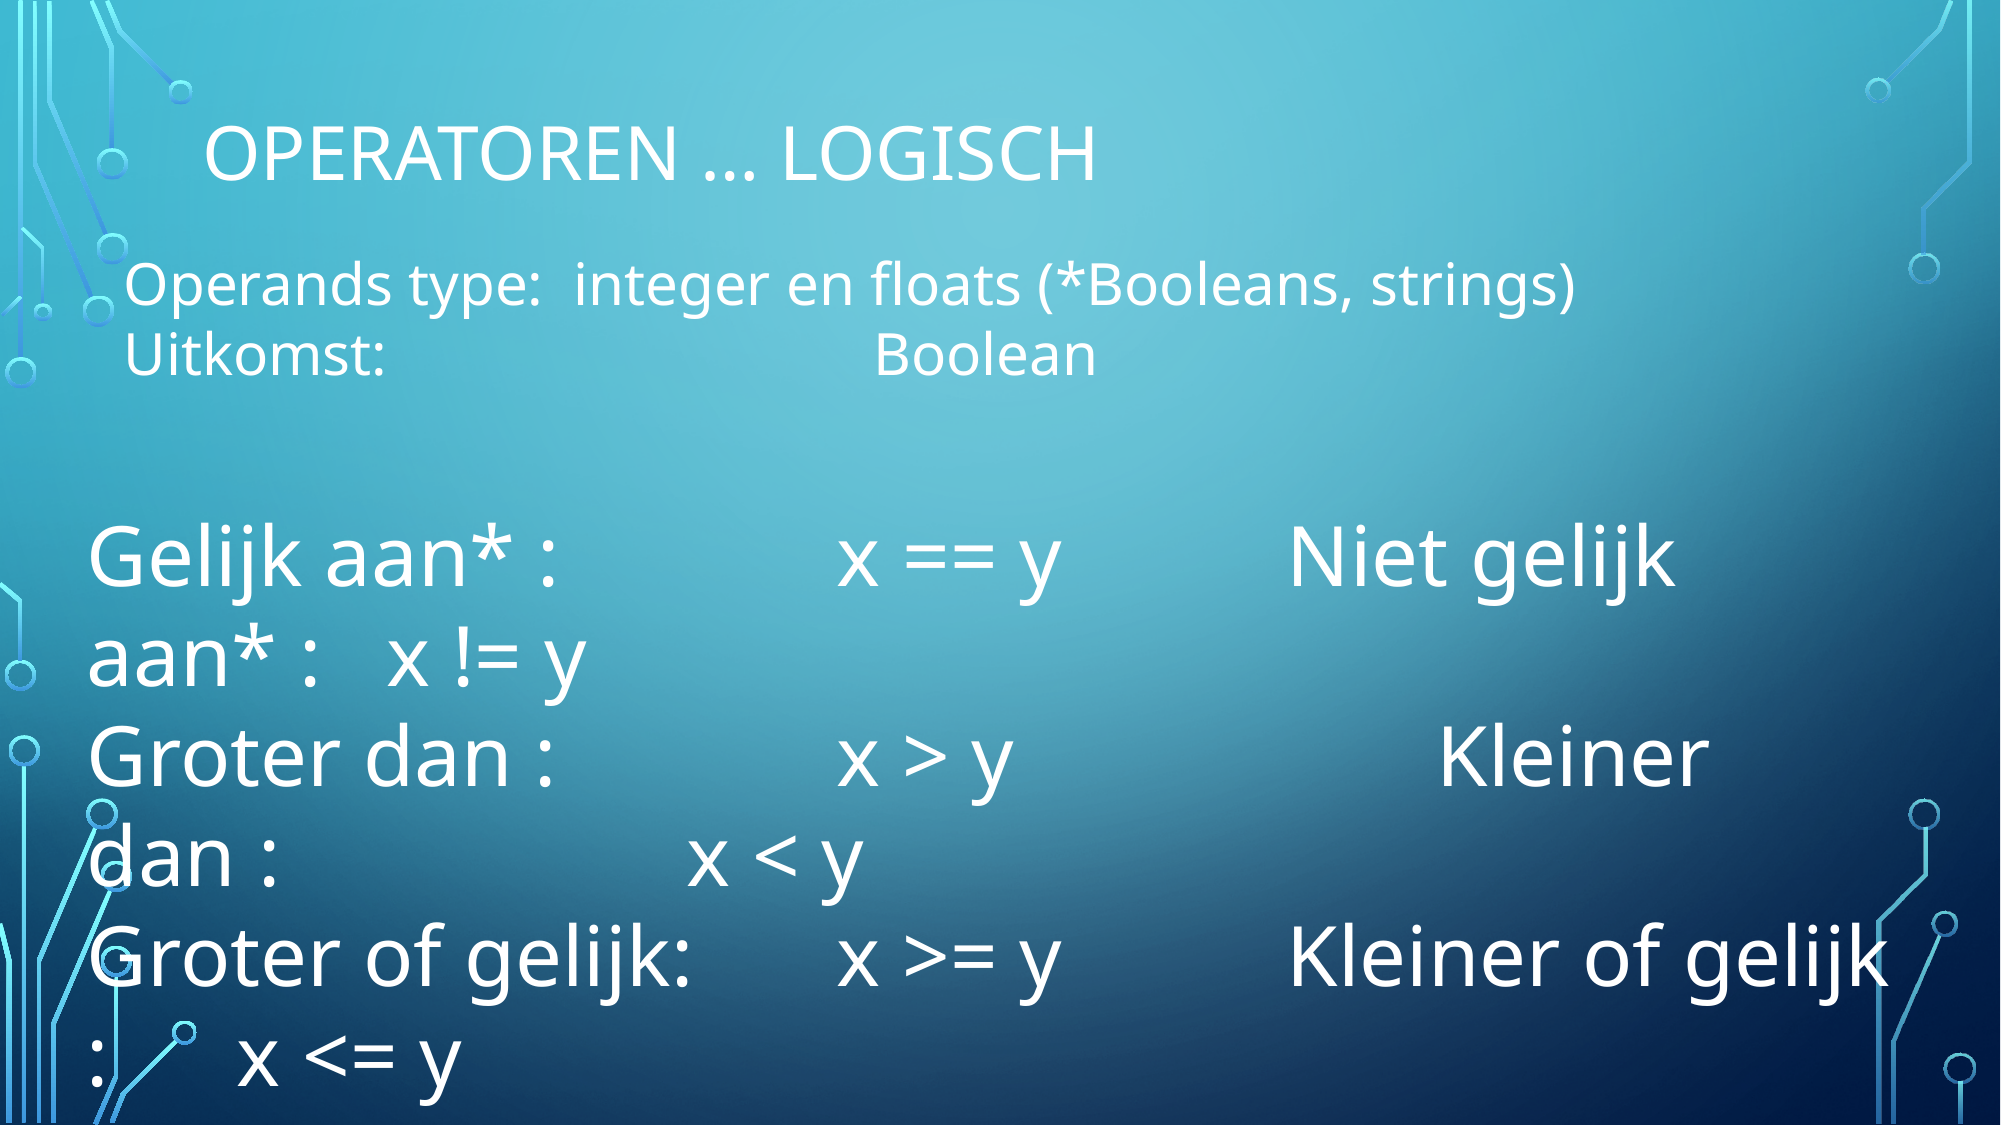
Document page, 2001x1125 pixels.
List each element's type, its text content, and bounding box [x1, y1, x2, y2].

title Operatoren … Logisch [187, 101, 1813, 210]
text_box Operands type: integer en floats (*Booleans, strings) Uitkomst: Boolean [109, 239, 1591, 395]
list [187, 210, 1813, 495]
text_box Gelijk aan* : x == y Niet gelijk aan* : x != y Groter dan : x > y Kleiner dan : x < y Groter of gelijk: x >= y Kleiner of gelijk : x <= y [72, 495, 1928, 1110]
